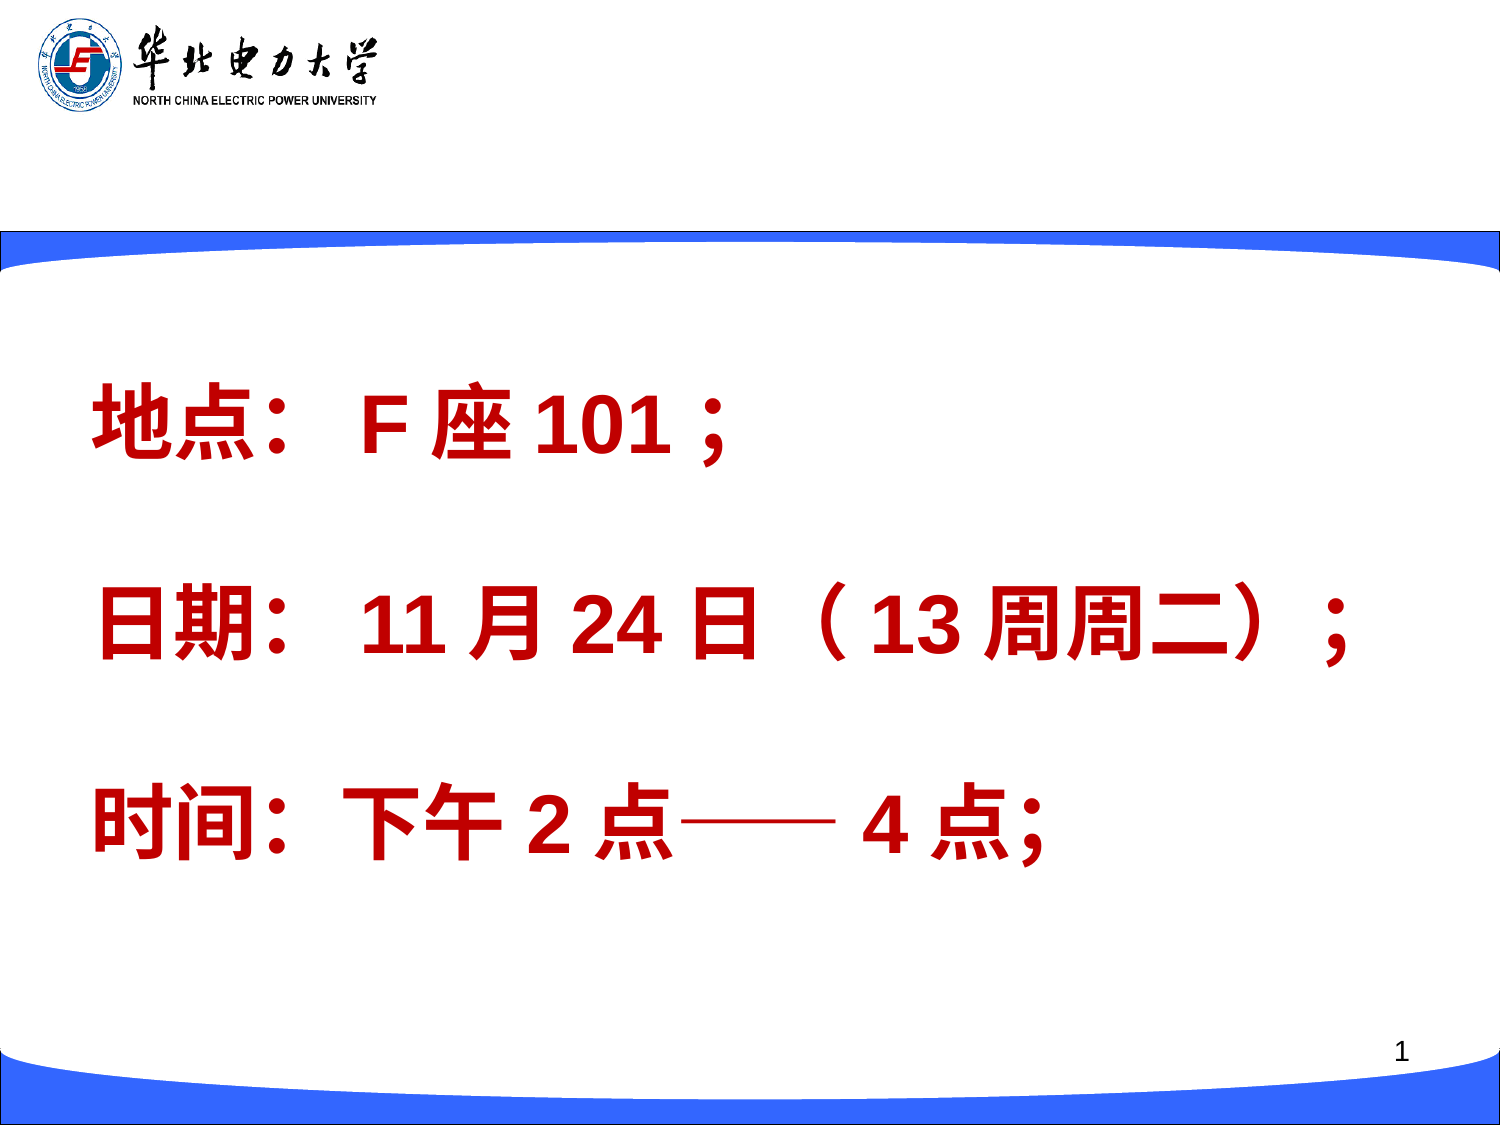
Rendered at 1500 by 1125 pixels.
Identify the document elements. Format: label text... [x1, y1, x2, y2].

slide_number 1 [1074, 1024, 1426, 1103]
list 地点：F座101； 日期：11月24日（13周周二）； 时间：下午2点——4点； [75, 262, 1425, 1005]
picture [0, 0, 414, 126]
